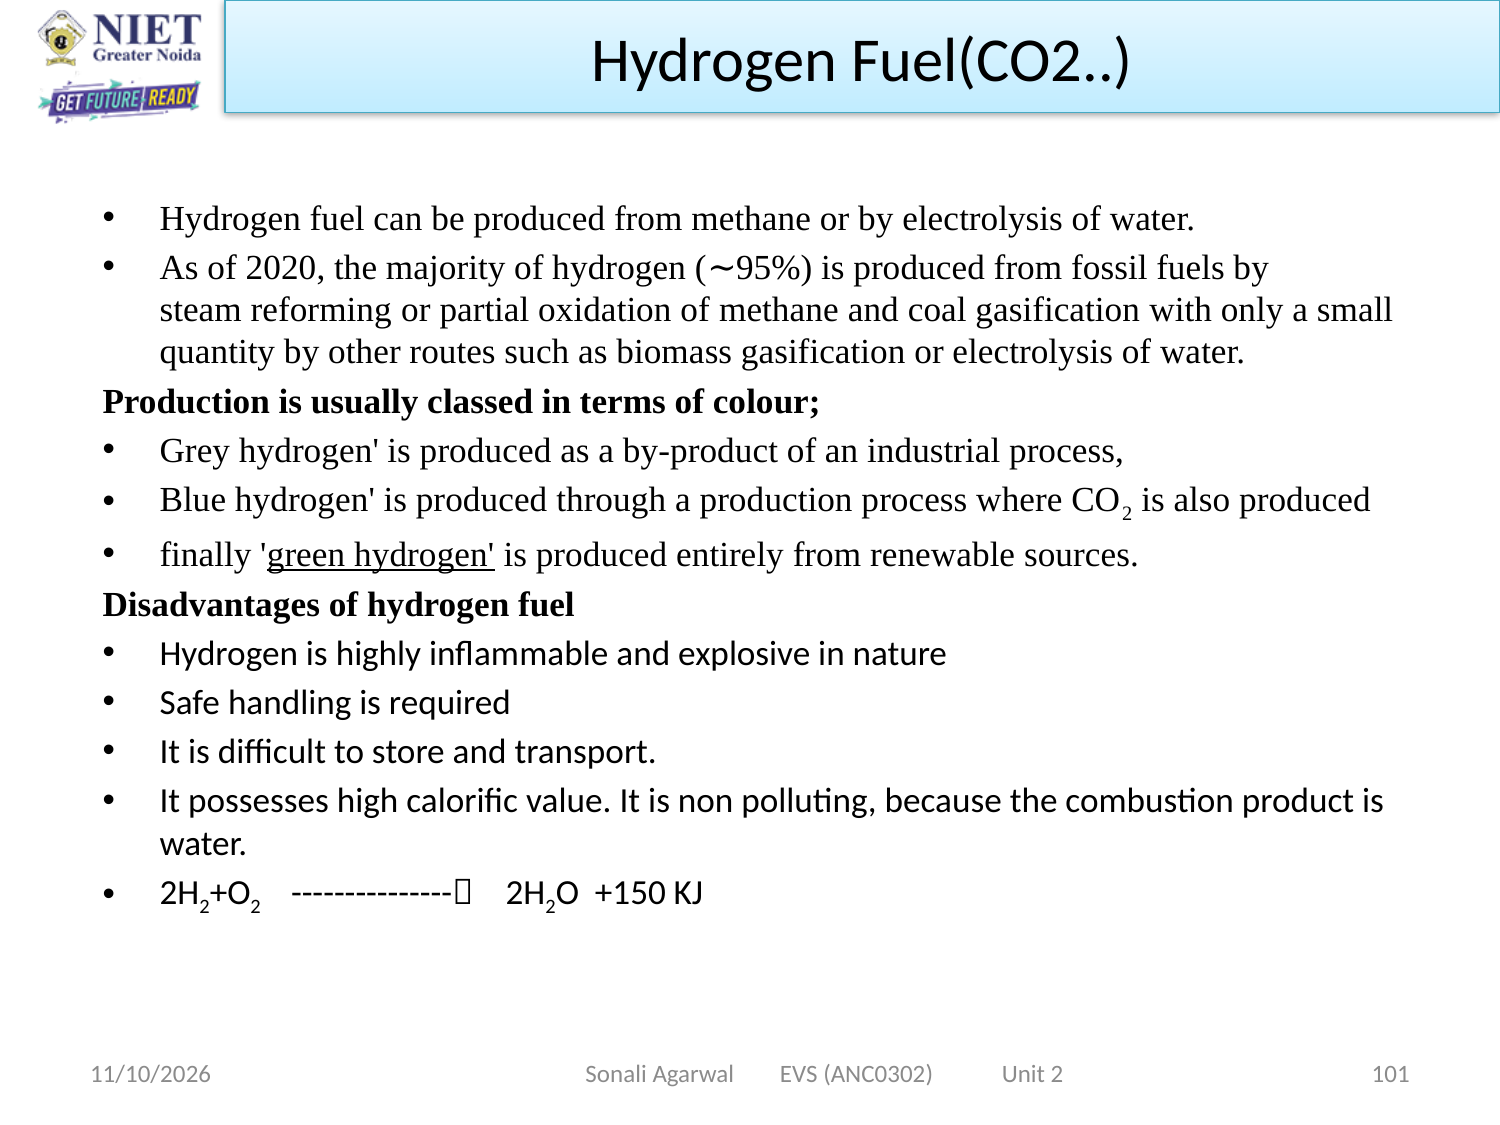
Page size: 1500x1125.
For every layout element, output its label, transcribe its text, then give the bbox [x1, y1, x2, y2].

text_box Hydrogen Fuel(CO2..) [238, 0, 1500, 113]
footer Sonali Agarwal EVS (ANC0302) Unit 2 [412, 1042, 1074, 1103]
picture [0, 0, 238, 135]
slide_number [75, 1042, 412, 1103]
list Hydrogen fuel can be produced from methane or by electrolysis of water. As of 2020, the majority of hydrogen (∼95%) is produced from fossil fuels by steam reforming or partial oxidation of methane and coal gasification with only a small quantity by other routes such as biomass gasification or electrolysis of water. Production is usually classed in terms of colour; Grey hydrogen' is produced as a by-product of an industrial process, Blue hydrogen' is produced through a production process where CO2 is also produced finally 'green hydrogen' is produced entirely from renewable sources. Disadvantages of hydrogen fuel Hydrogen is highly inflammable and explosive in nature Safe handling is required It is difficult to store and transport. It possesses high calorific value. It is non polluting, because the combustion product is water. 2H2+O2 --------------- 2H2O +150 KJ [87, 187, 1438, 930]
slide_number 101 [1074, 1042, 1425, 1103]
